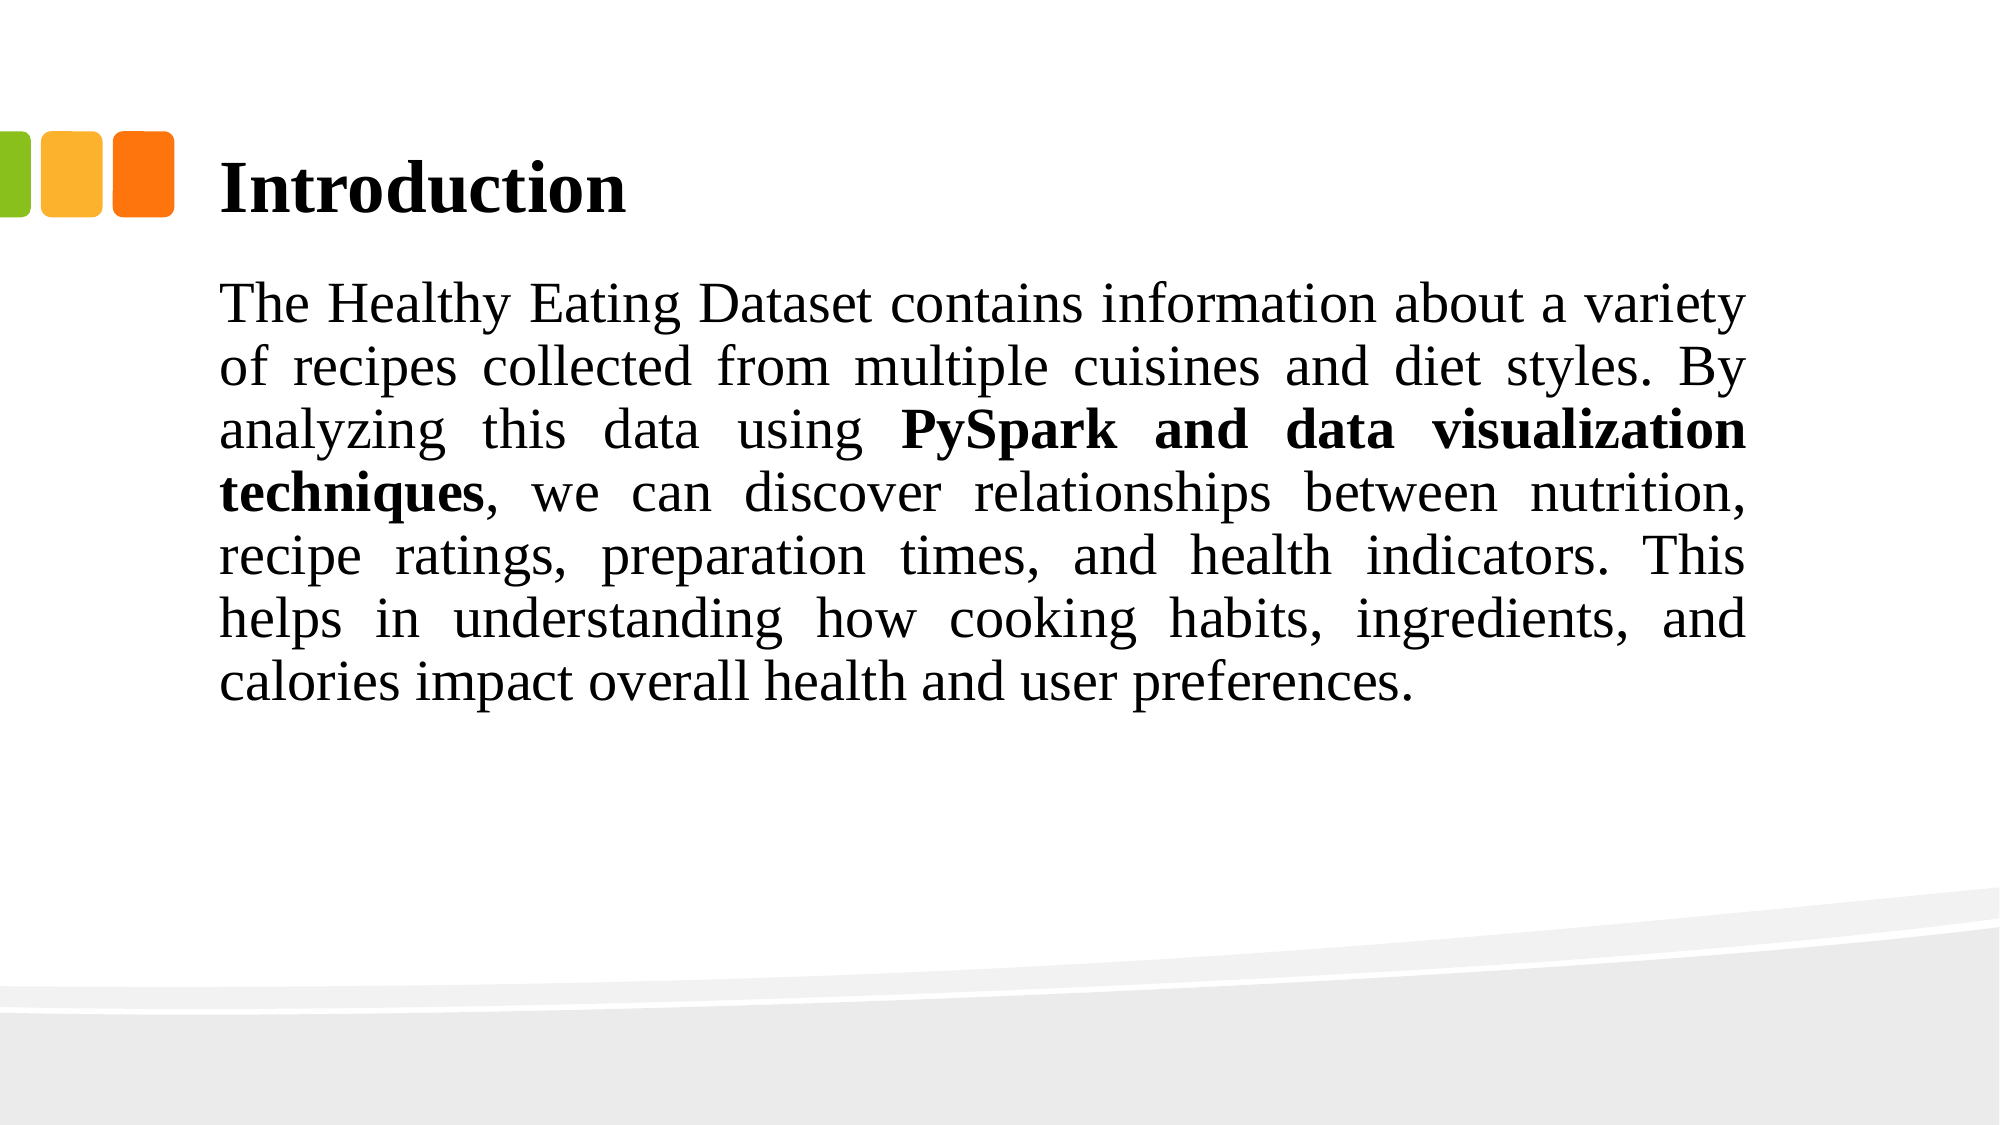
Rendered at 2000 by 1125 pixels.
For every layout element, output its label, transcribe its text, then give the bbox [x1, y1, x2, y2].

list The Healthy Eating Dataset contains information about a variety of recipes collected from multiple cuisines and diet styles. By analyzing this data using PySpark and data visualization techniques, we can discover relationships between nutrition, recipe ratings, preparation times, and health indicators. This helps in understanding how cooking habits, ingredients, and calories impact overall health and user preferences. [199, 262, 1768, 752]
title Introduction [199, 101, 1800, 238]
